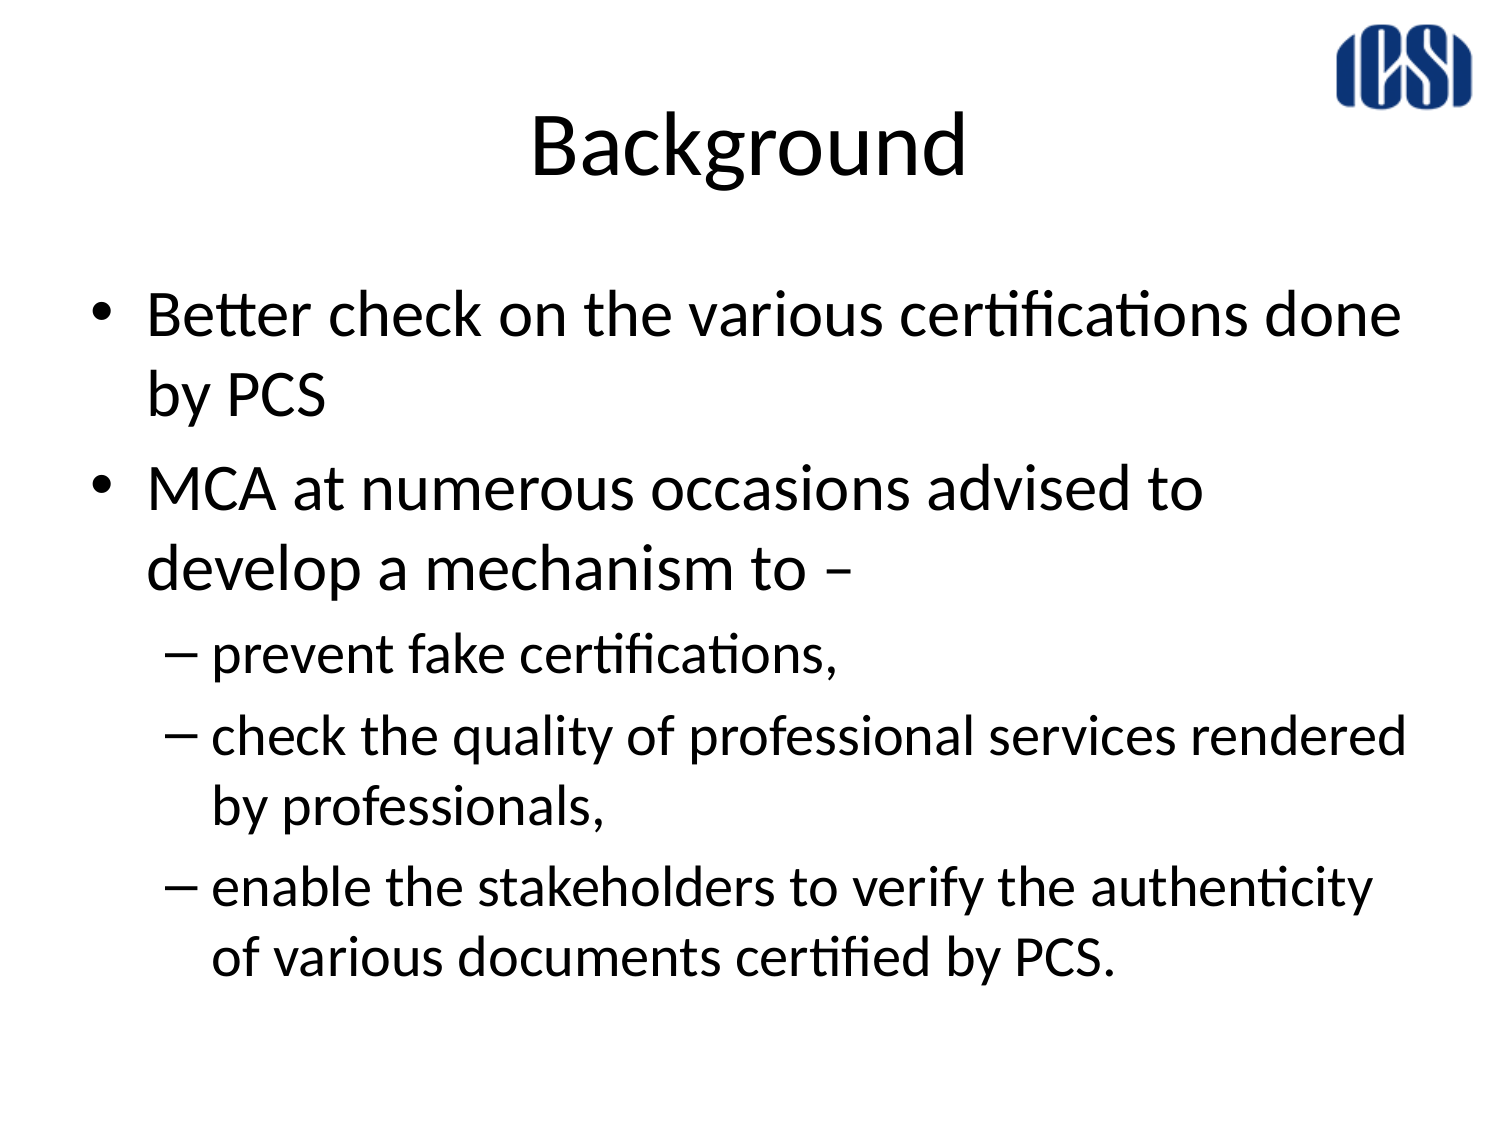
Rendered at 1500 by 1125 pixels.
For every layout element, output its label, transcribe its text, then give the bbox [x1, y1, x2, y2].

title Background [75, 45, 1425, 233]
list Better check on the various certifications done by PCS MCA at numerous occasions advised to develop a mechanism to – prevent fake certifications, check the quality of professional services rendered by professionals, enable the stakeholders to verify the authenticity of various documents certified by PCS. [75, 262, 1425, 1005]
picture [1335, 23, 1478, 118]
